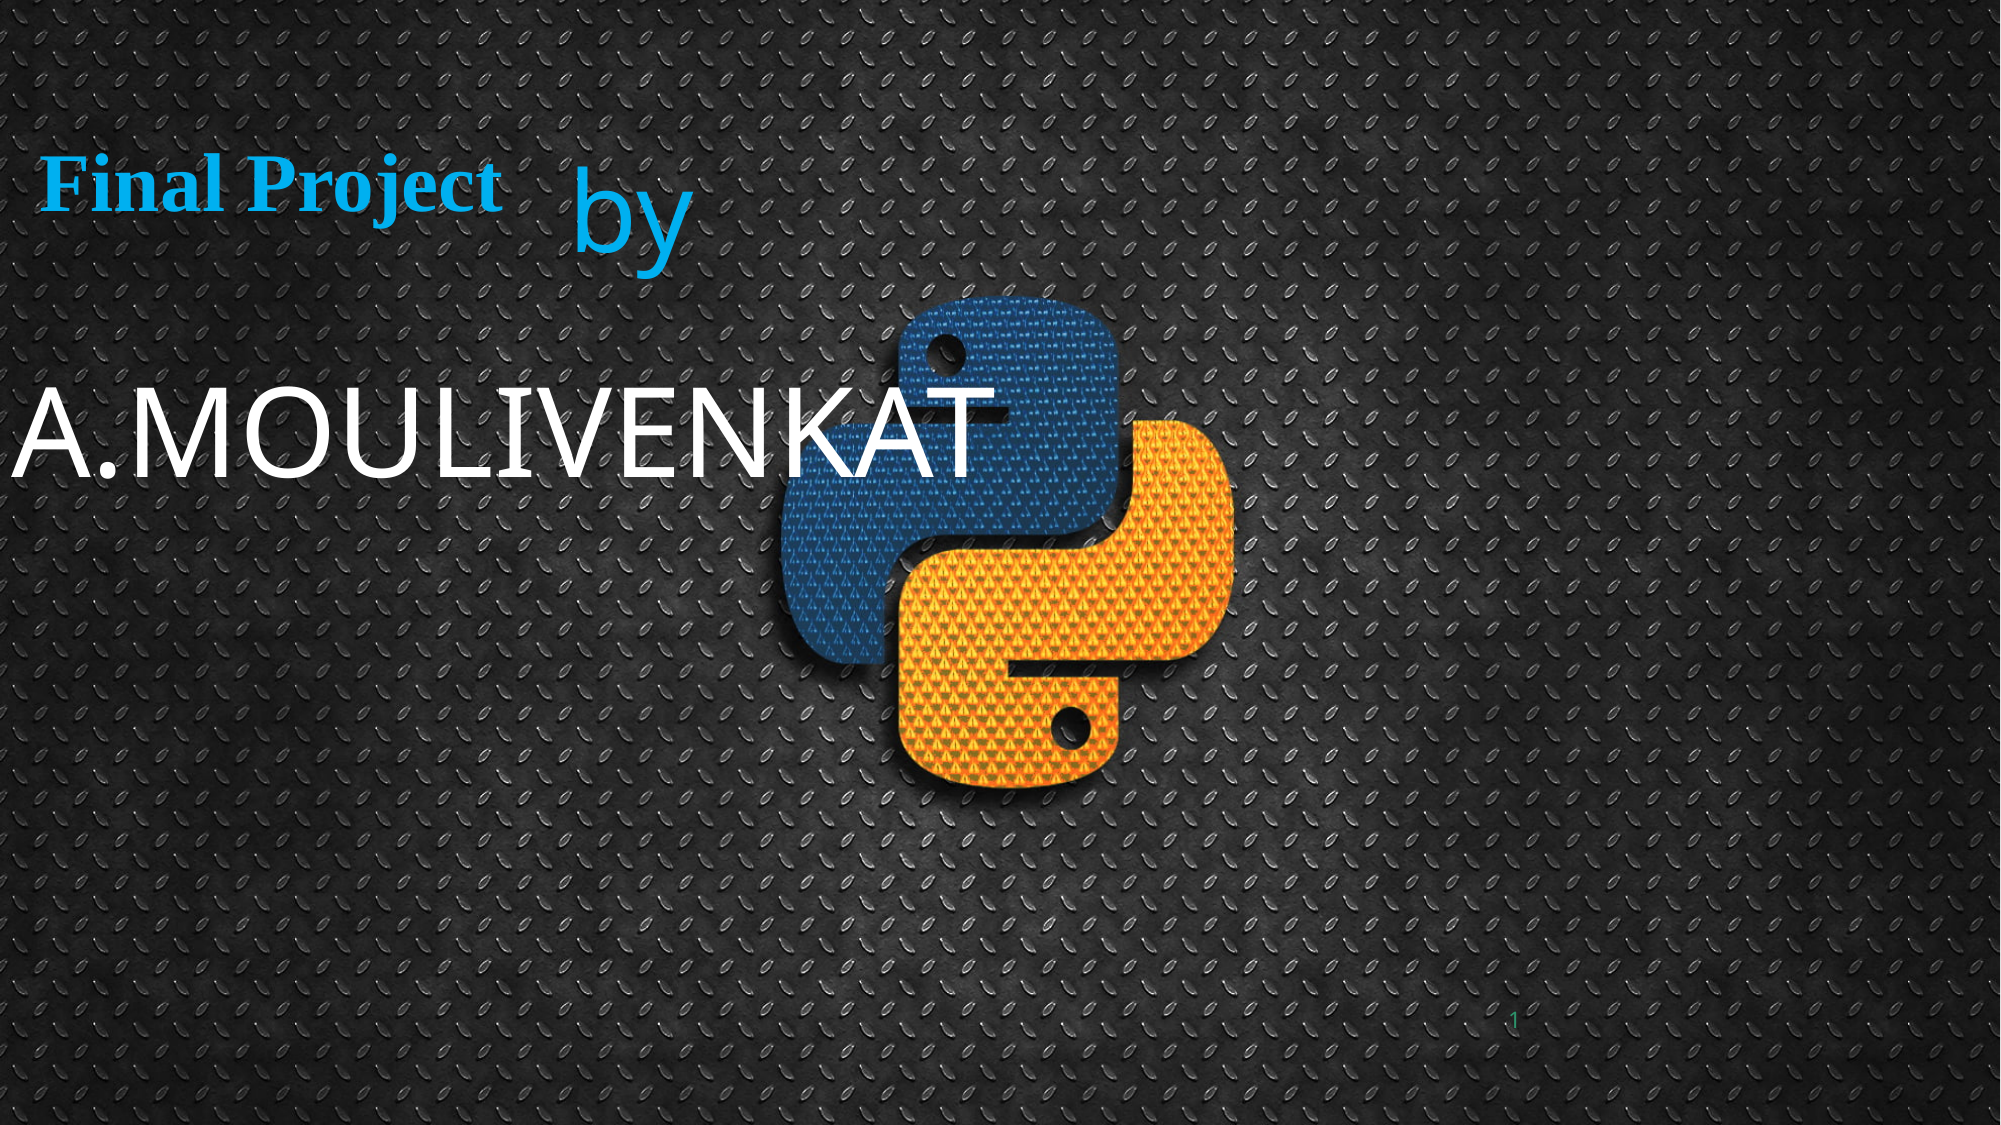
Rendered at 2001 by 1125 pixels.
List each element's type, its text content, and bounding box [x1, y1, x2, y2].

text_box Final Project [37, 126, 800, 229]
picture [0, 0, 2001, 1125]
slide_number 1 [1409, 694, 1522, 1125]
title by A.MOULIVENKAT [0, 50, 1410, 503]
